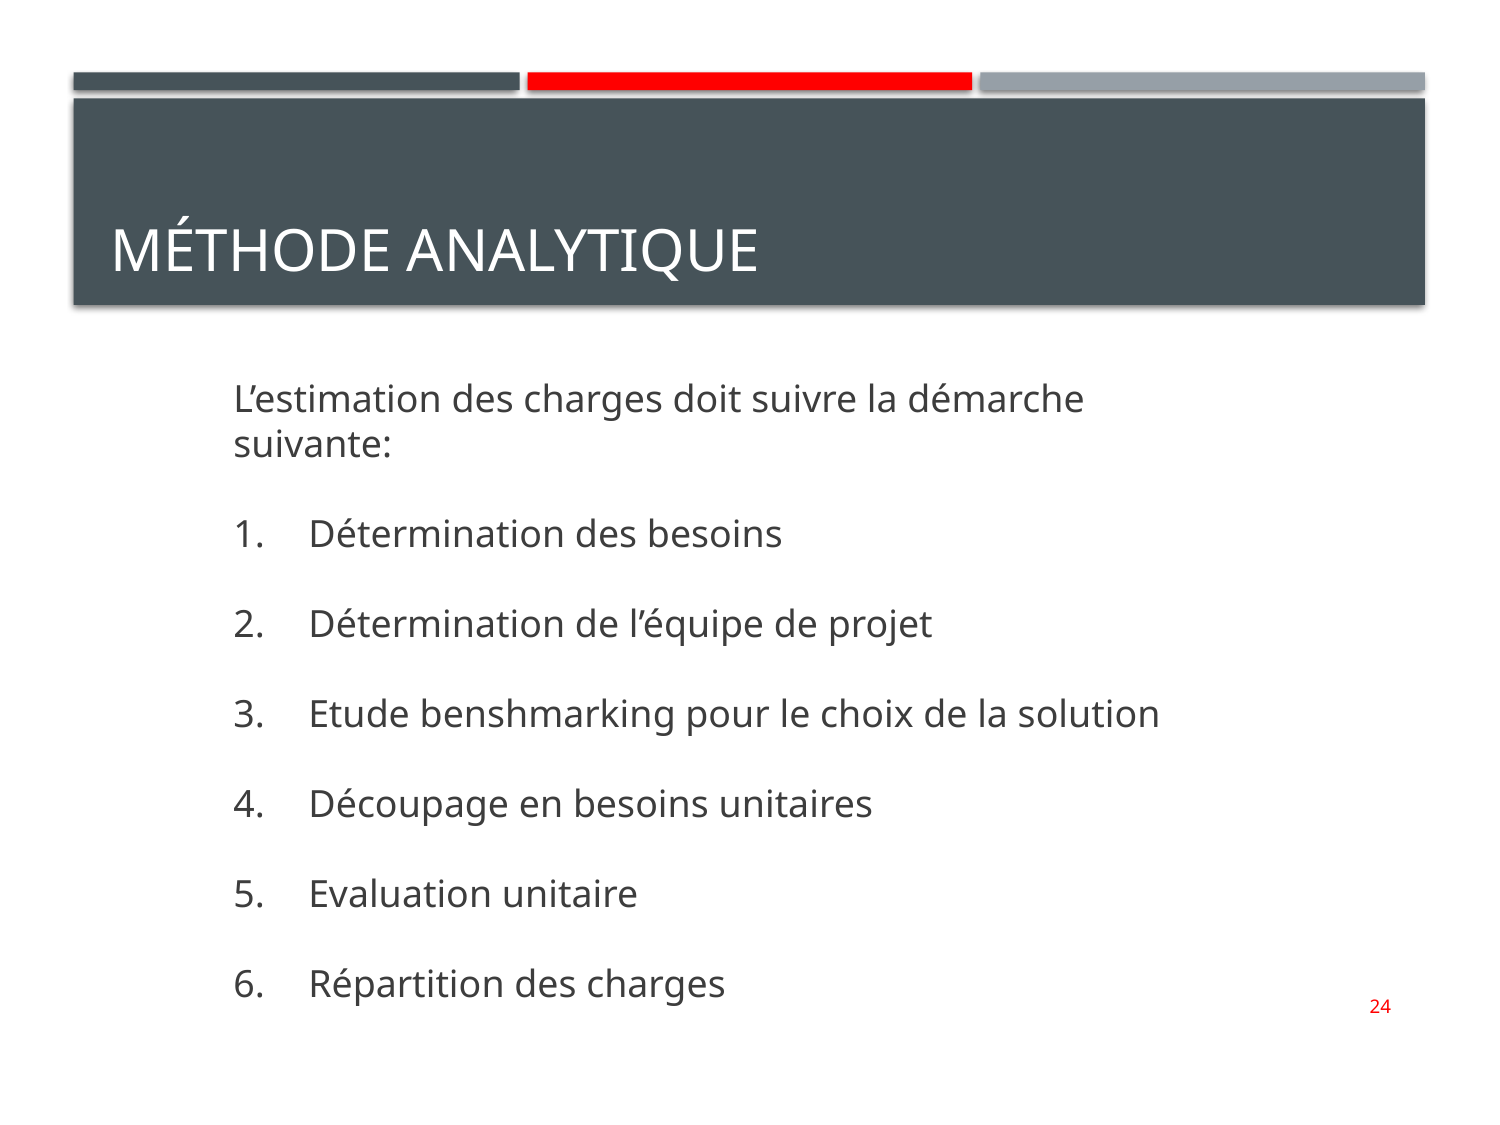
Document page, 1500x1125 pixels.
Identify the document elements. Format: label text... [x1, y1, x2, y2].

title Méthode analytique [95, 112, 1406, 291]
slide_number 24 [1279, 977, 1406, 1037]
text_box L’estimation des charges doit suivre la démarche suivante: Détermination des besoins Détermination de l’équipe de projet Etude benshmarking pour le choix de la solution Découpage en besoins unitaires Evaluation unitaire Répartition des charges [218, 367, 1252, 1013]
